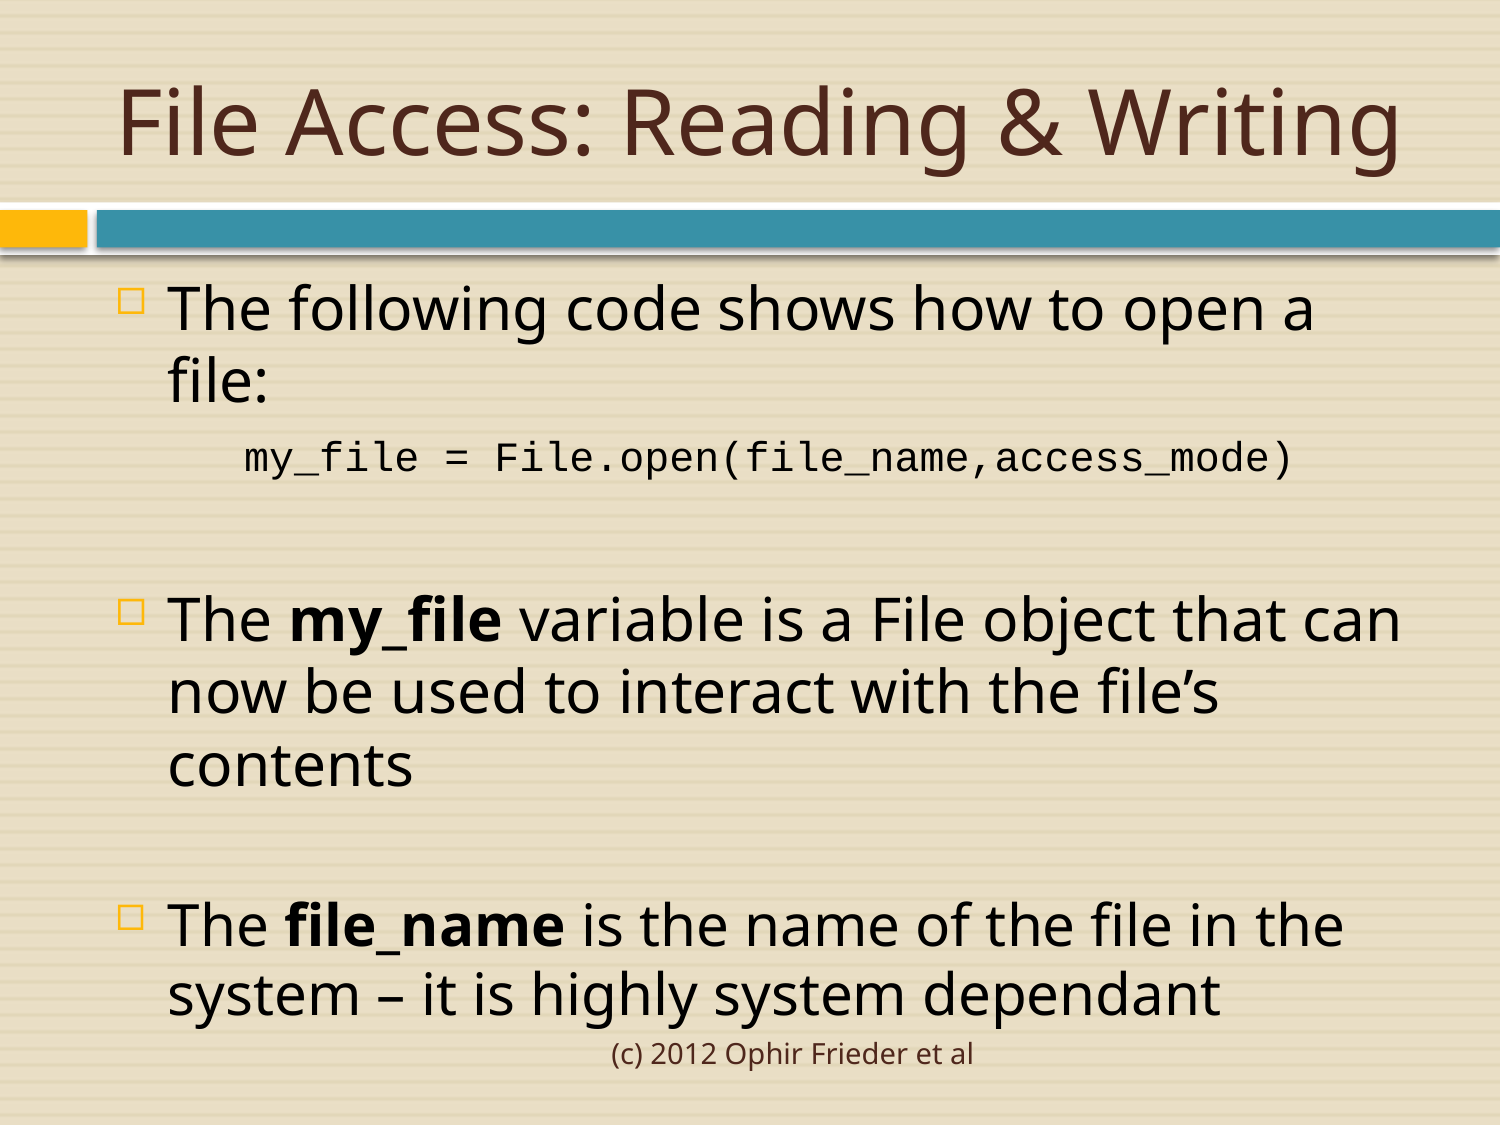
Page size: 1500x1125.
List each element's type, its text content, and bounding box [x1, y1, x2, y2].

footer (c) 2012 Ophir Frieder et al [99, 1024, 990, 1085]
title File Access: Reading & Writing [100, 37, 1438, 200]
list The following code shows how to open a file: my_file = File.open(file_name,access_mode) The my_file variable is a File object that can now be used to interact with the file’s contents The file_name is the name of the file in the system – it is highly system dependant [100, 262, 1438, 1000]
